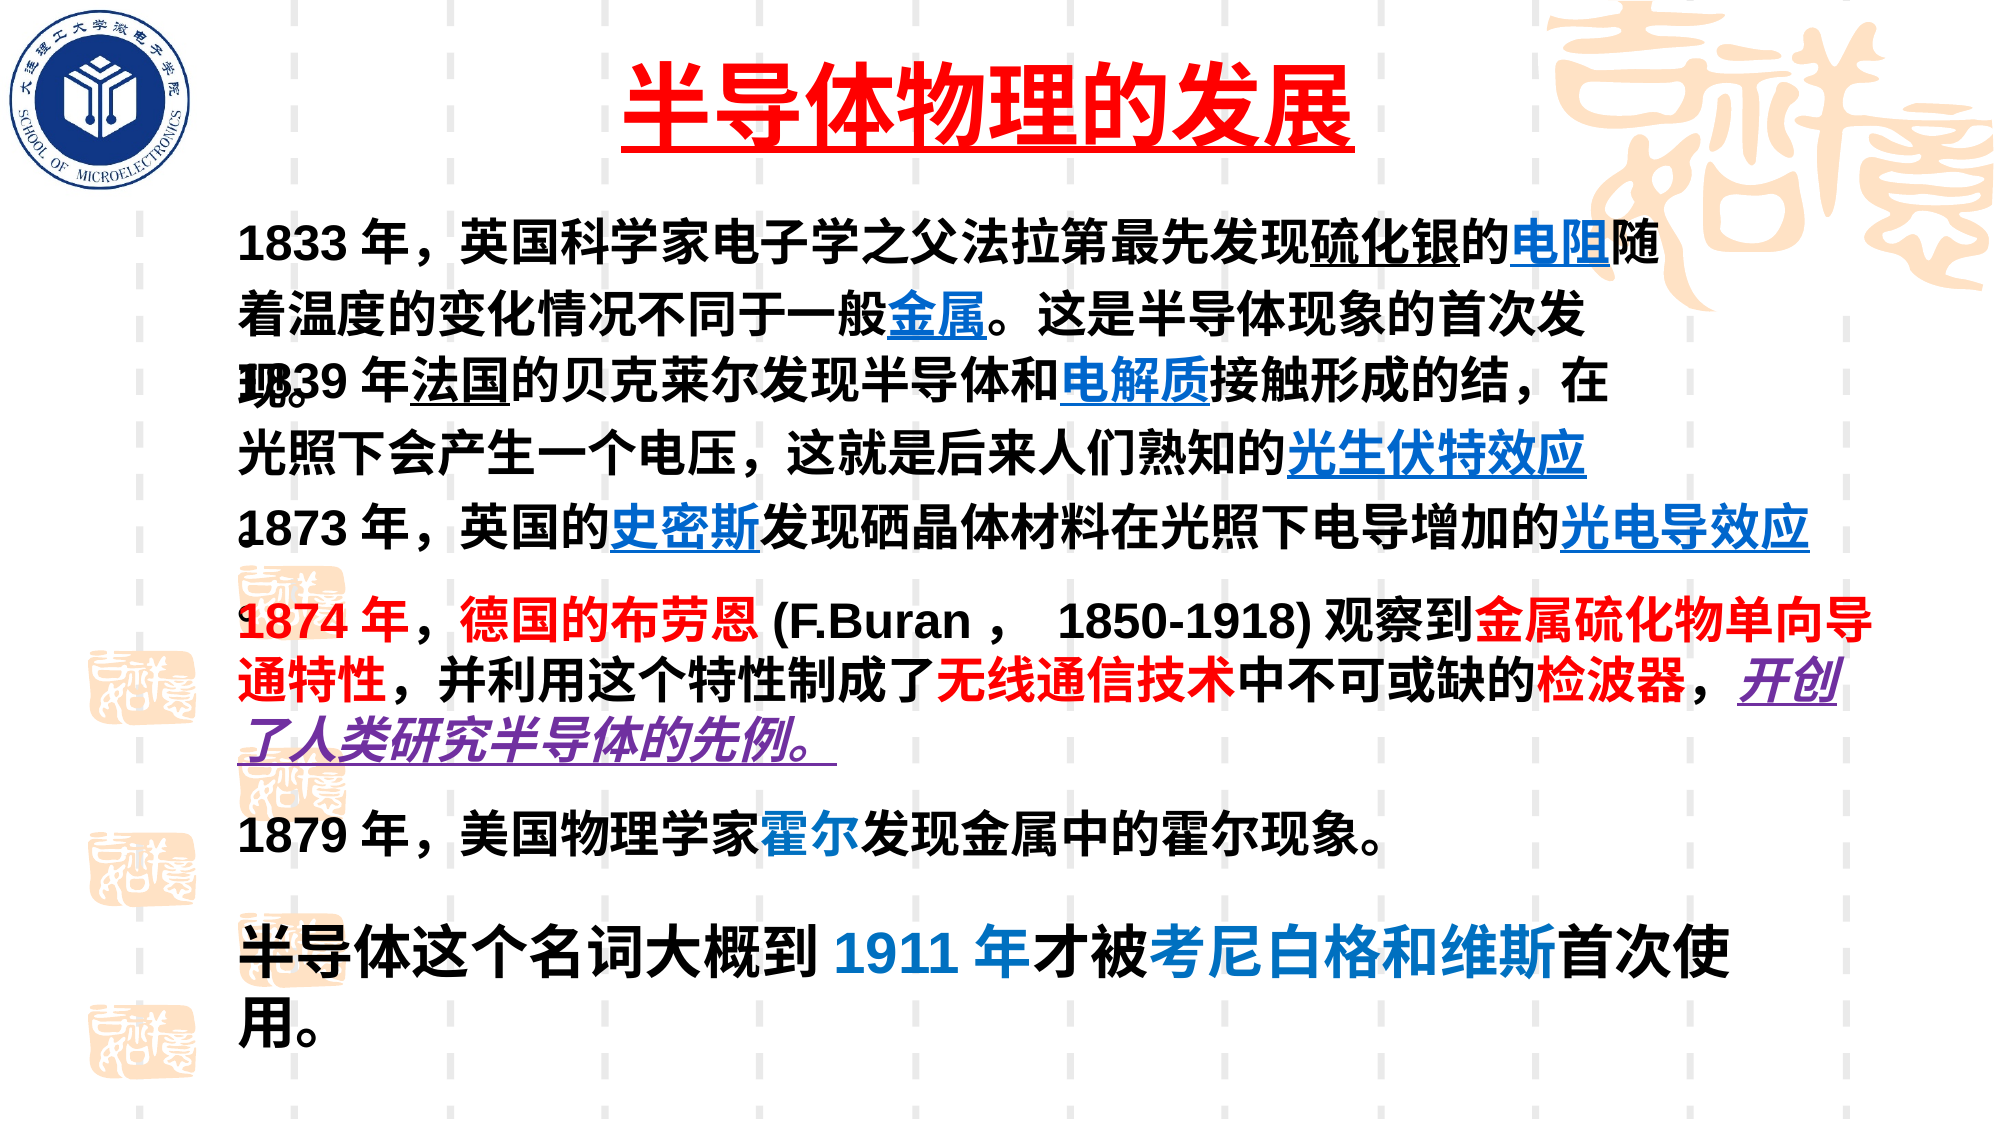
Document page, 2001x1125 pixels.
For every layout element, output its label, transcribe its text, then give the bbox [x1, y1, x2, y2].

text_box 1839年法国的贝克莱尔发现半导体和电解质接触形成的结，在光照下会产生一个电压，这就是后来人们熟知的光生伏特效应。 [222, 341, 1650, 488]
text_box 1873年，英国的史密斯发现硒晶体材料在光照下电导增加的光电导效应。 [222, 488, 1865, 581]
text_box 半导体物理的发展 [606, 40, 1370, 165]
picture [0, 0, 200, 200]
text_box 1879年，美国物理学家霍尔发现金属中的霍尔现象。 [222, 795, 1559, 871]
text_box 1833年，英国科学家电子学之父法拉第最先发现硫化银的电阻随着温度的变化情况不同于一般金属。这是半导体现象的首次发现。 [222, 202, 1693, 423]
text_box 半导体这个名词大概到1911年才被考尼白格和维斯首次使用。 [222, 907, 1826, 1063]
text_box 1874年，德国的布劳恩(F.Buran， 1850-1918)观察到金属硫化物单向导通特性，并利用这个特性制成了无线通信技术中不可或缺的检波器，开创了人类研究半导体的先例。 [222, 581, 1890, 777]
